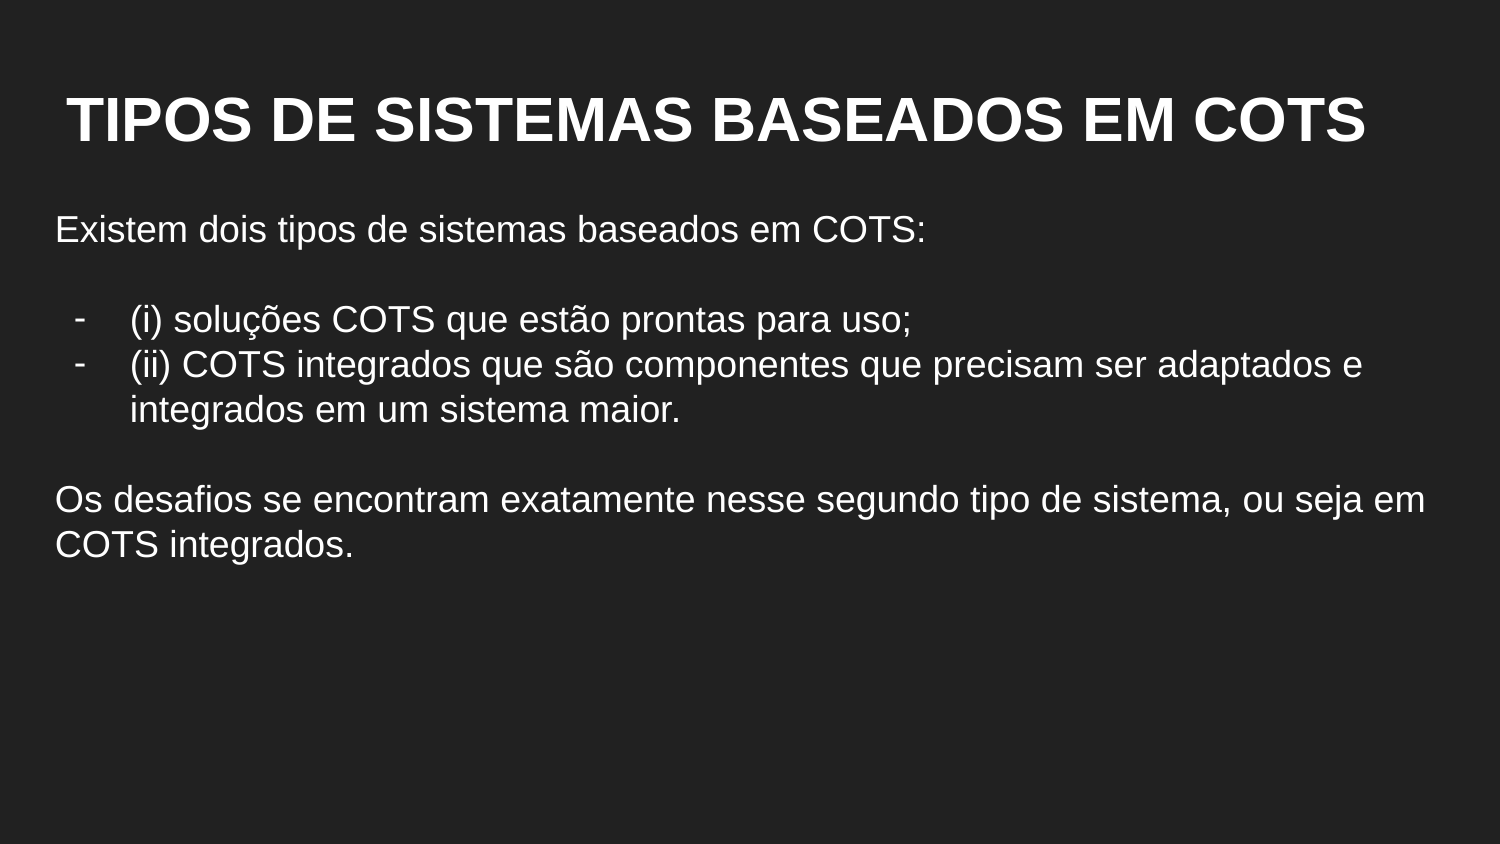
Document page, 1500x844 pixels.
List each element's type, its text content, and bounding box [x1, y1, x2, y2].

subtitle TIPOS DE SISTEMAS BASEADOS EM COTS [51, 63, 1449, 189]
text_box Existem dois tipos de sistemas baseados em COTS: (i) soluções COTS que estão prontas para uso; (ii) COTS integrados que são componentes que precisam ser adaptados e integrados em um sistema maior. Os desafios se encontram exatamente nesse segundo tipo de sistema, ou seja em COTS integrados. [40, 189, 1471, 817]
